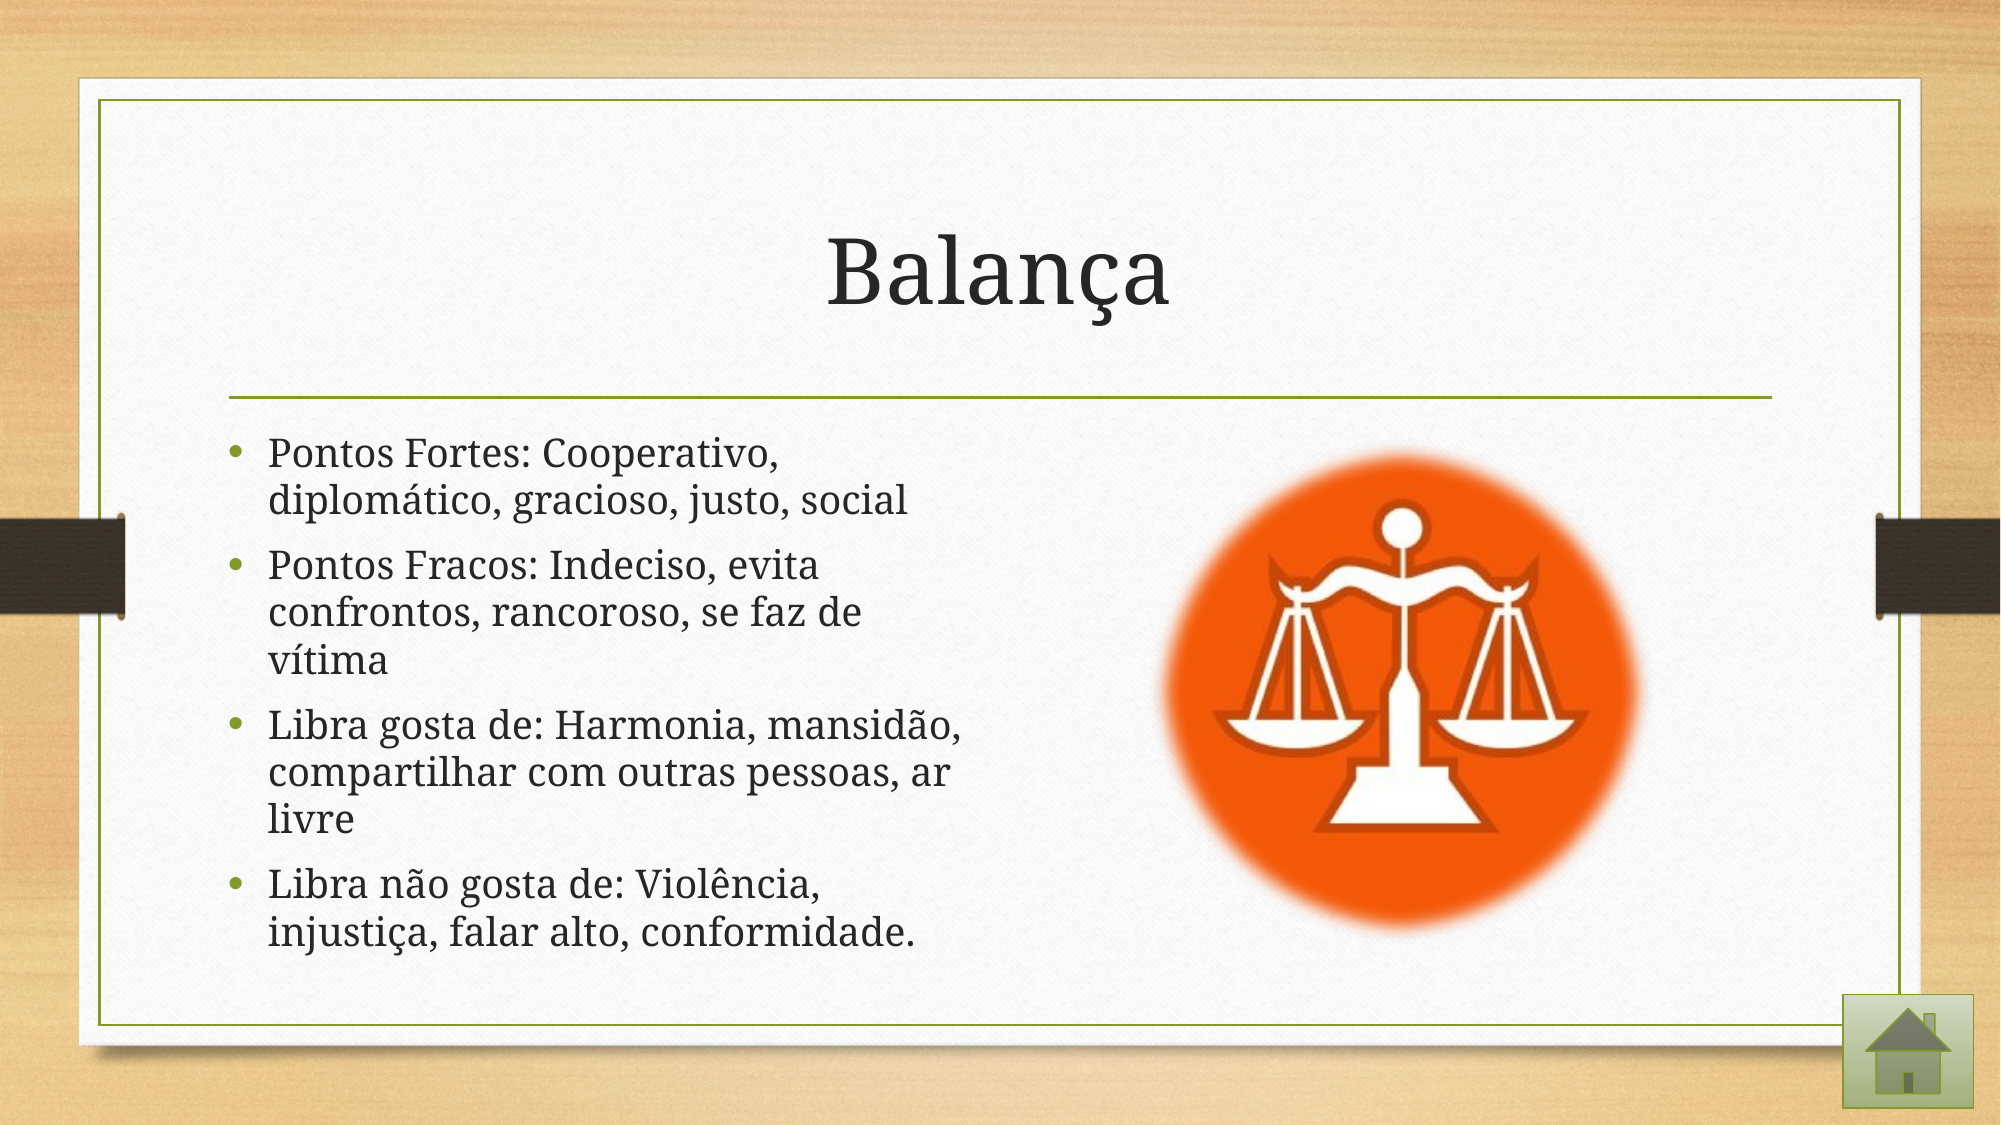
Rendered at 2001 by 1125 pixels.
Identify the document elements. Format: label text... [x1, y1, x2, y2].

text_box [1842, 994, 1974, 1109]
picture [0, 0, 2001, 1125]
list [1147, 438, 1655, 945]
list Pontos Fortes: Cooperativo, diplomático, gracioso, justo, social Pontos Fracos: Indeciso, evita confrontos, rancoroso, se faz de vítima Libra gosta de: Harmonia, mansidão, compartilhar com outras pessoas, ar livre Libra não gosta de: Violência, injustiça, falar alto, conformidade. [213, 420, 987, 963]
title Balança [212, 161, 1788, 375]
